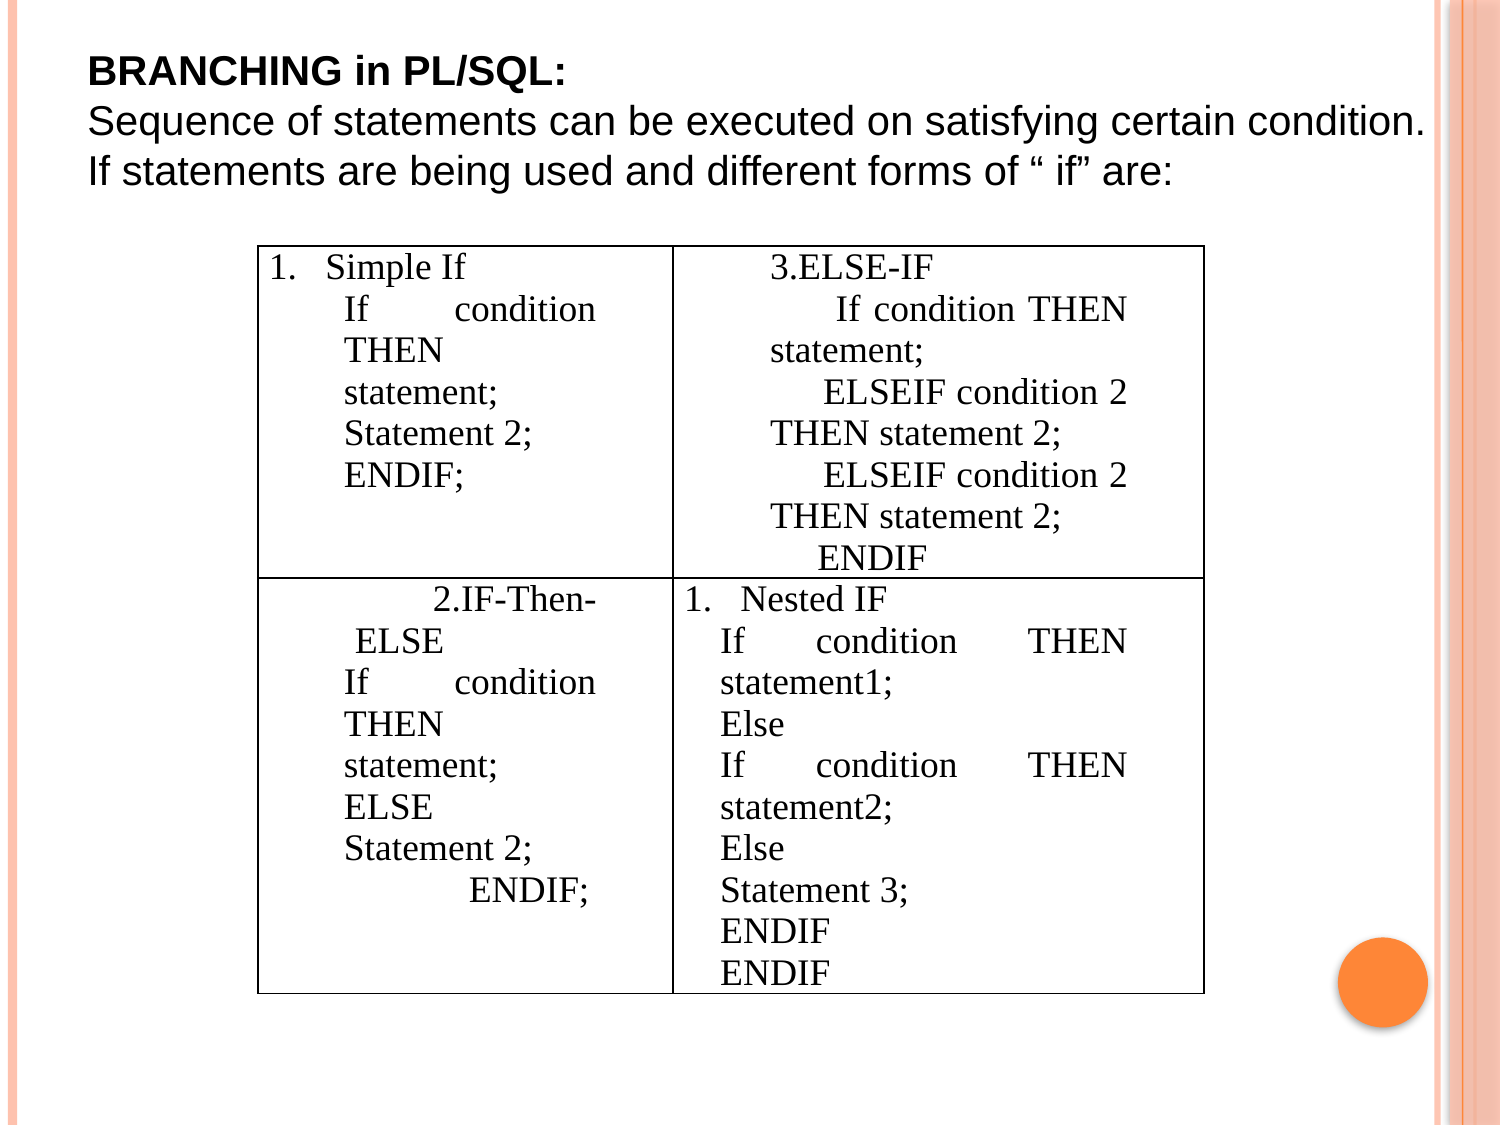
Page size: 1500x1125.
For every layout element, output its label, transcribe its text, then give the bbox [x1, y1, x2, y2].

table_header 3.ELSE-IF If condition THEN statement; ELSEIF condition 2 THEN statement 2; ELSEIF condition 2 THEN statement 2; ENDIF [674, 252, 1203, 577]
table_header Simple If If condition THEN statement; Statement 2; ENDIF; [259, 252, 672, 577]
text_box BRANCHING in PL/SQL: Sequence of statements can be executed on satisfying certain condition. If statements are being used and different forms of “ if” are: [74, 36, 1454, 252]
table_cell 2.IF-Then-ELSE If condition THEN statement; ELSE Statement 2; ENDIF; [259, 579, 672, 993]
table_cell Nested IF If condition THEN statement1; Else If condition THEN statement2; Else Statement 3; ENDIF ENDIF [674, 579, 1203, 993]
